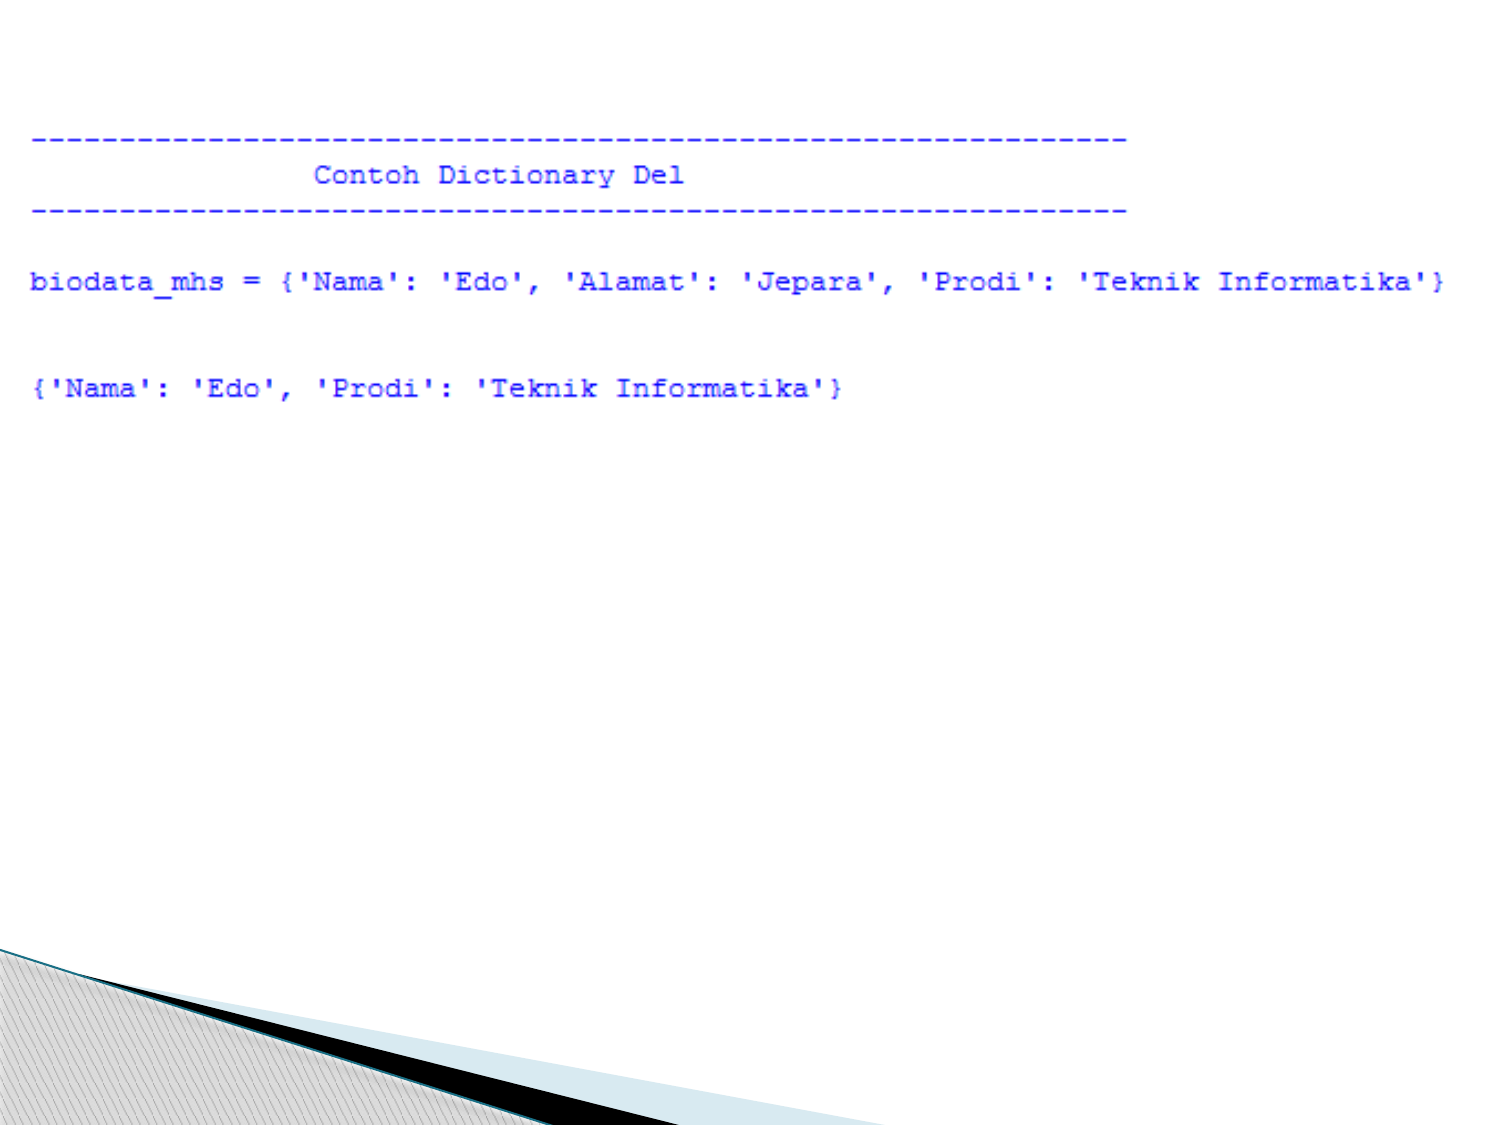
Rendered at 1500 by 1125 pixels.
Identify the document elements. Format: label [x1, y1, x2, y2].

picture [24, 124, 1452, 413]
